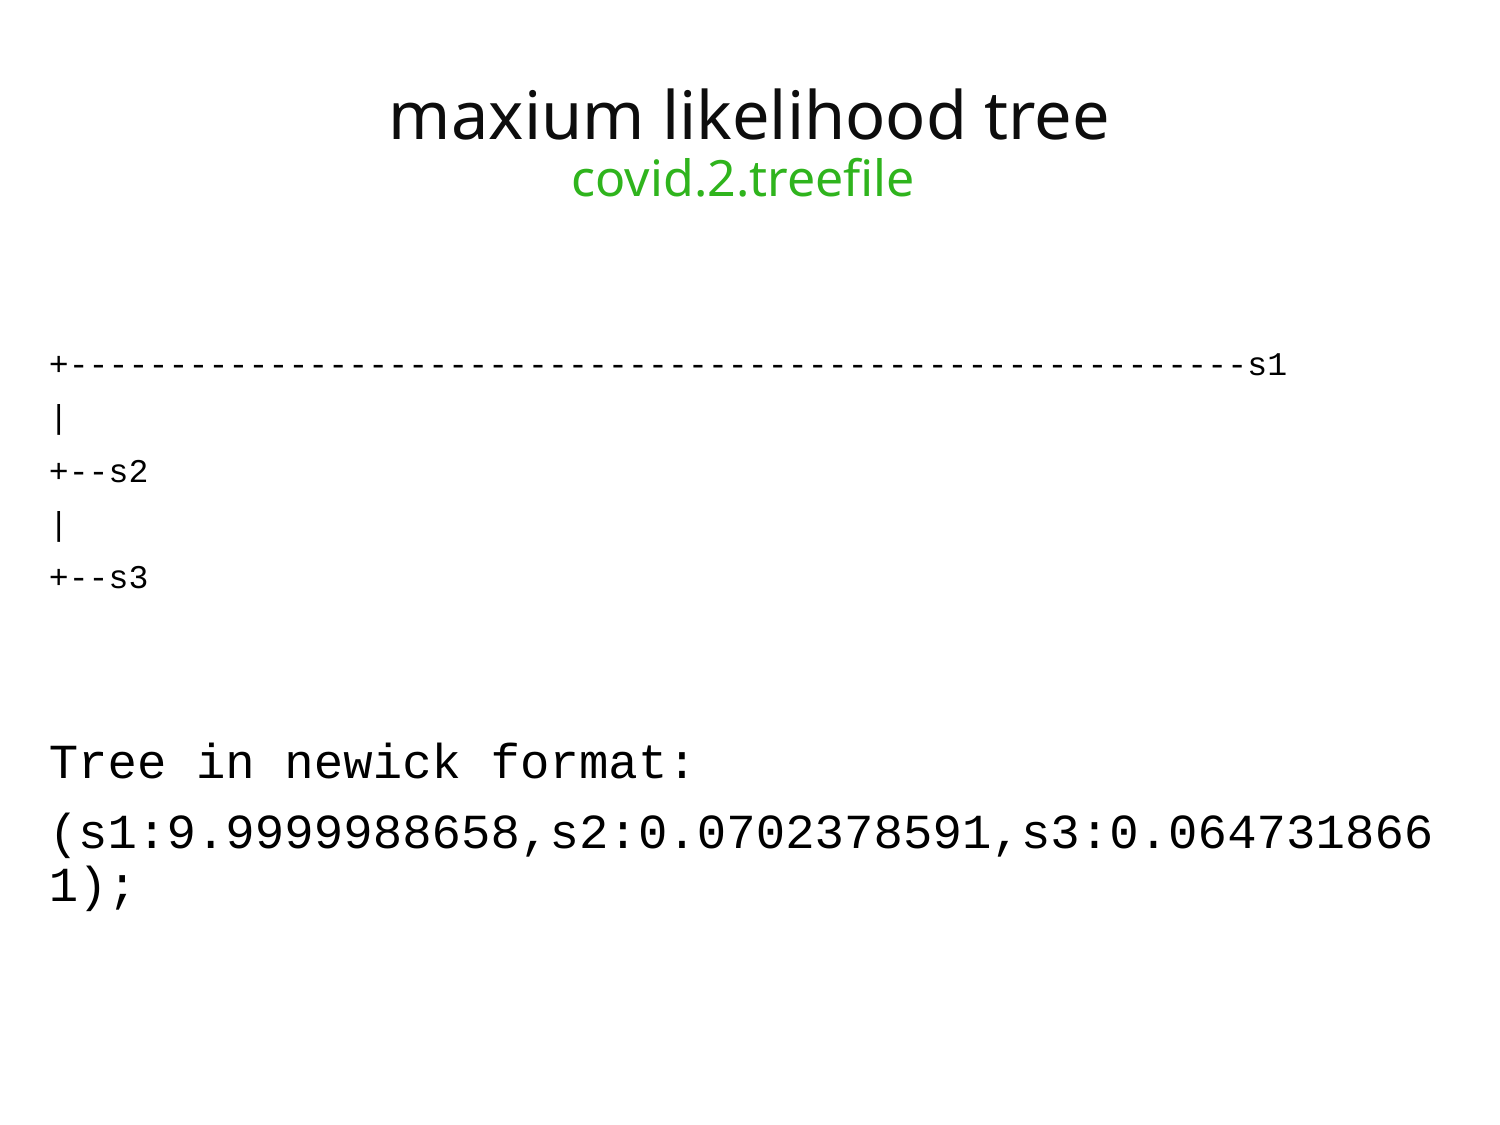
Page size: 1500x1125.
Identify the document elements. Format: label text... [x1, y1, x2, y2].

list +-----------------------------------------------------------s1 | +--s2 | +--s3 Tree in newick format: (s1:9.9999988658,s2:0.0702378591,s3:0.0647318661); [33, 339, 1467, 924]
title maxium likelihood tree covid.2.treefile [103, 59, 1397, 230]
